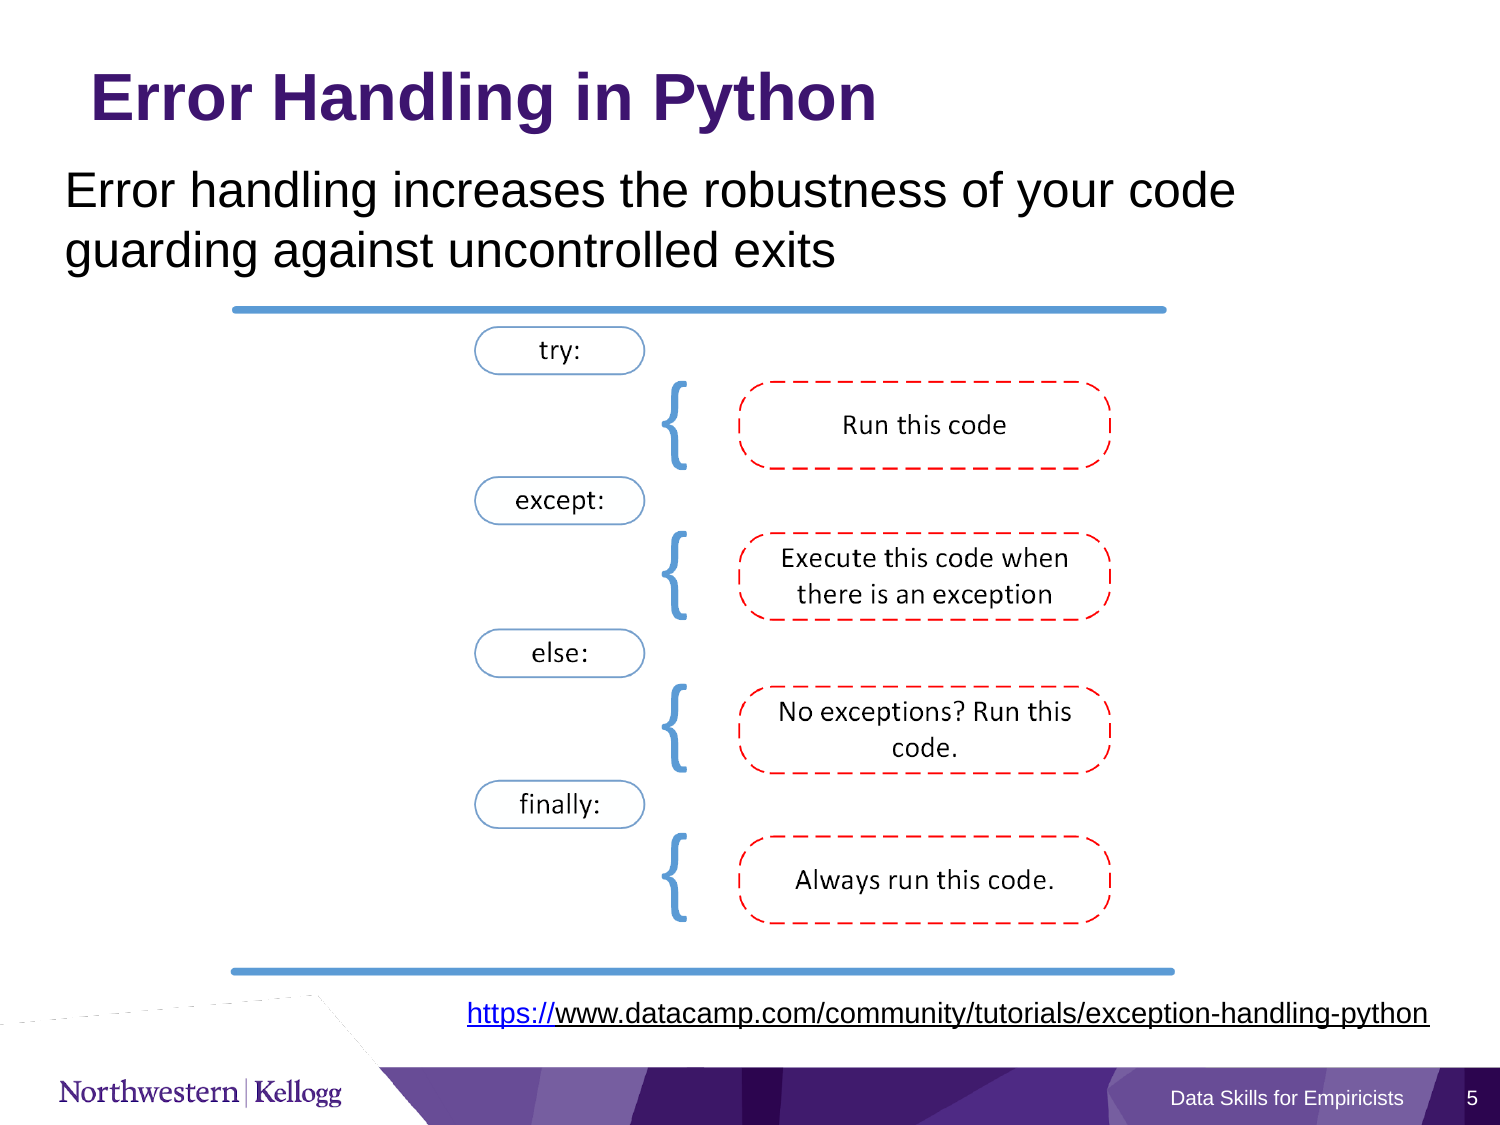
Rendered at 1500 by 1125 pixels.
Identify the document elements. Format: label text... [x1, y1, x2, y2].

slide_number 5 [1425, 1067, 1494, 1125]
picture [0, 0, 1500, 1125]
footer Data Skills for Empiricists [750, 1067, 1425, 1125]
text_box [165, 247, 475, 381]
text_box https://www.datacamp.com/community/tutorials/exception-handling-python [452, 986, 1453, 1037]
text_box Error handling increases the robustness of your code guarding against uncontrolled exits [49, 149, 1451, 247]
title Error Handling in Python [75, 0, 1425, 149]
text_box [165, 51, 475, 149]
